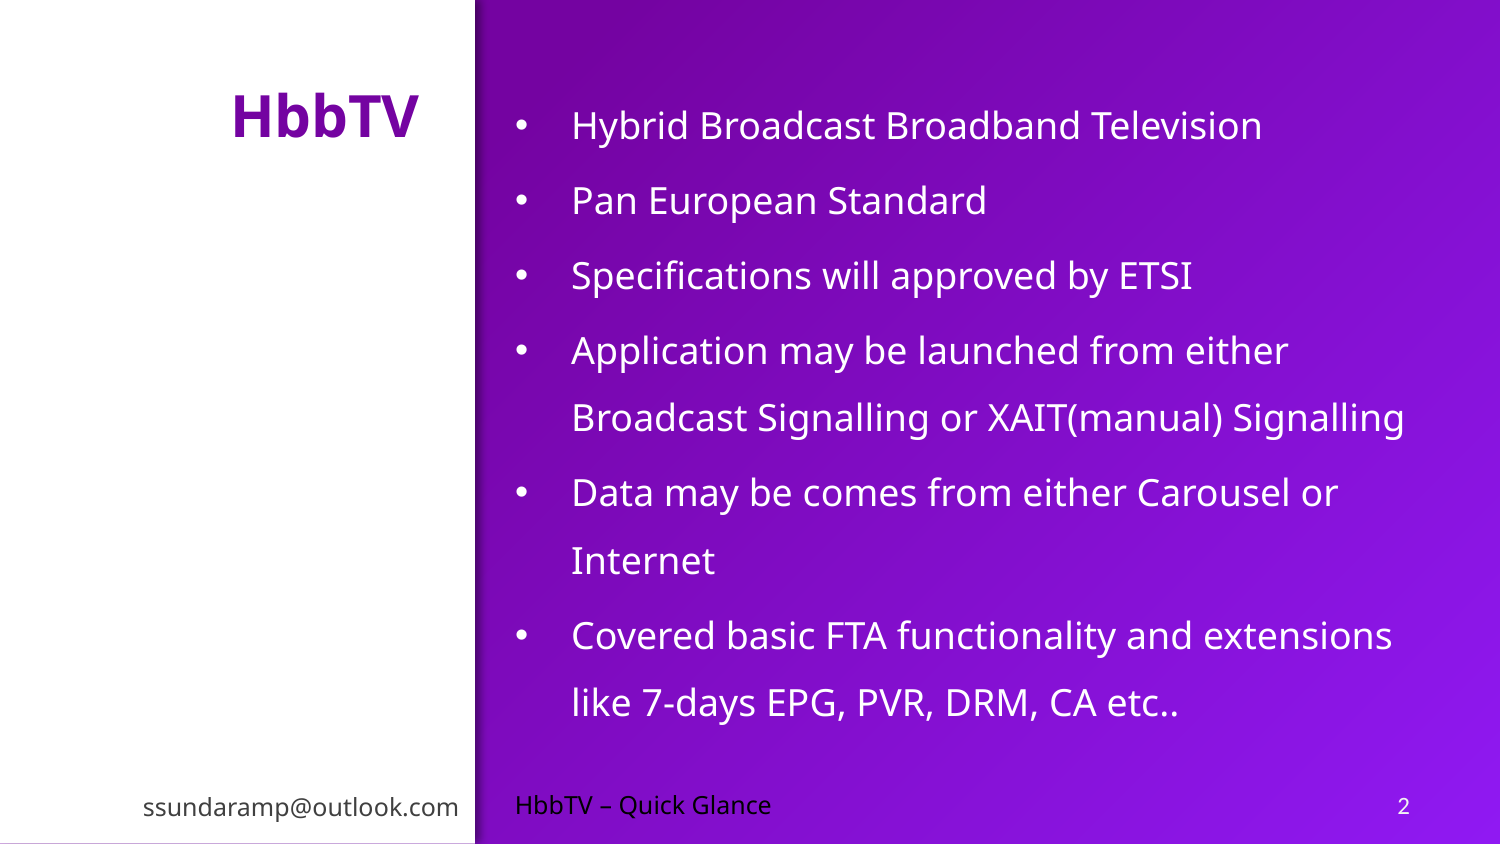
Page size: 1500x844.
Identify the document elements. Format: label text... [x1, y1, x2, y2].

title HbbTV [24, 71, 450, 535]
slide_number 2 [1074, 782, 1425, 827]
list Hybrid Broadcast Broadband Television Pan European Standard Specifications will approved by ETSI Application may be launched from either Broadcast Signalling or XAIT(manual) Signalling Data may be comes from either Carousel or Internet Covered basic FTA functionality and extensions like 7-days EPG, PVR, DRM, CA etc.. [500, 71, 1475, 754]
footer HbbTV – Quick Glance [500, 782, 975, 827]
